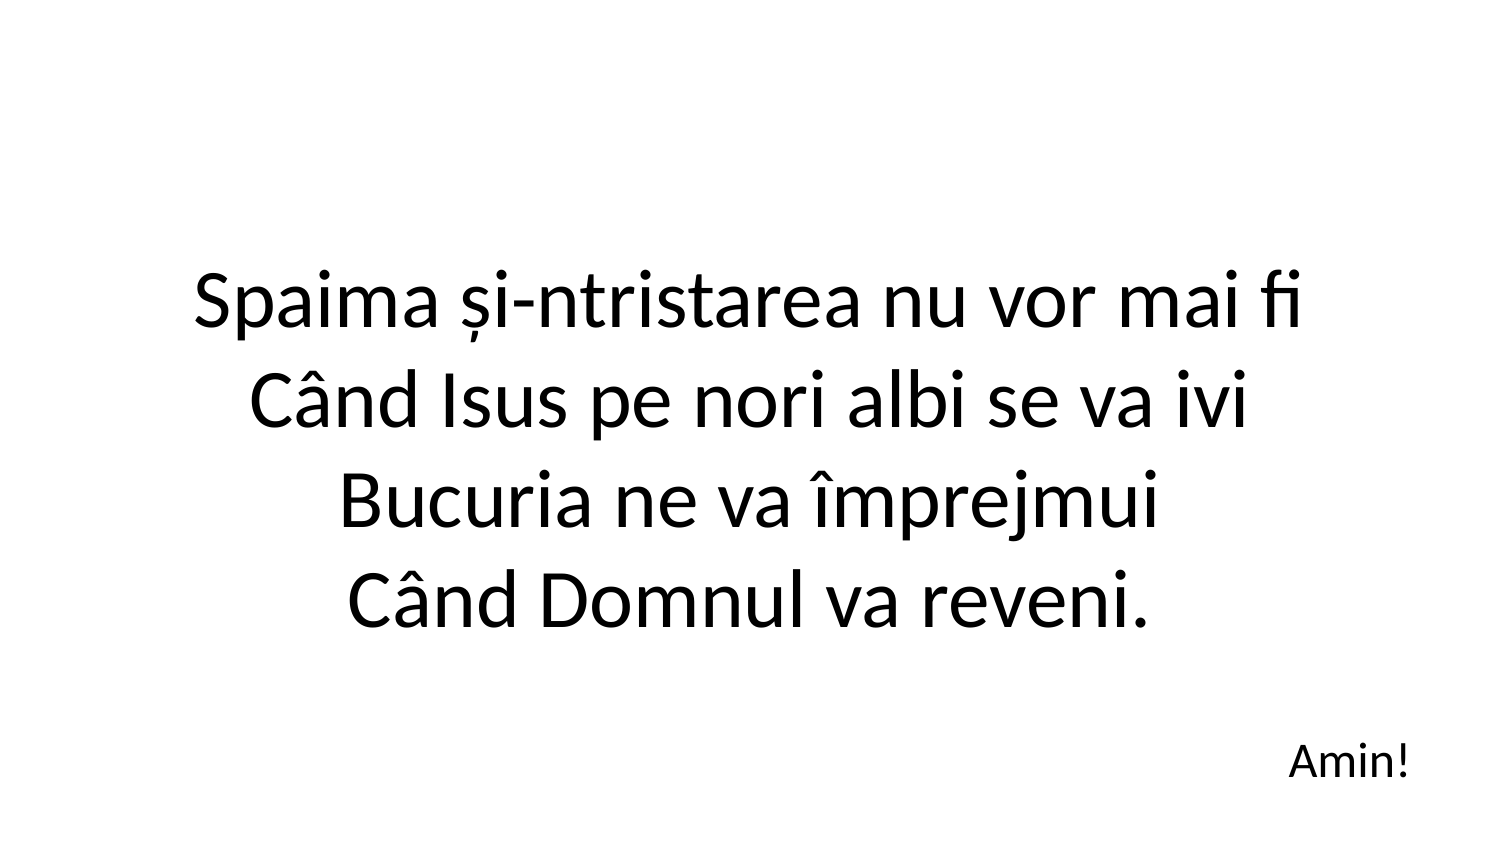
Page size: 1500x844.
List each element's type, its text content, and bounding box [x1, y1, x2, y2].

text_box Amin! [1273, 674, 1427, 795]
text_box Spaima și-ntristarea nu vor mai fi Când Isus pe nori albi se va ivi Bucuria ne va împrejmui Când Domnul va reveni. [179, 192, 1321, 652]
